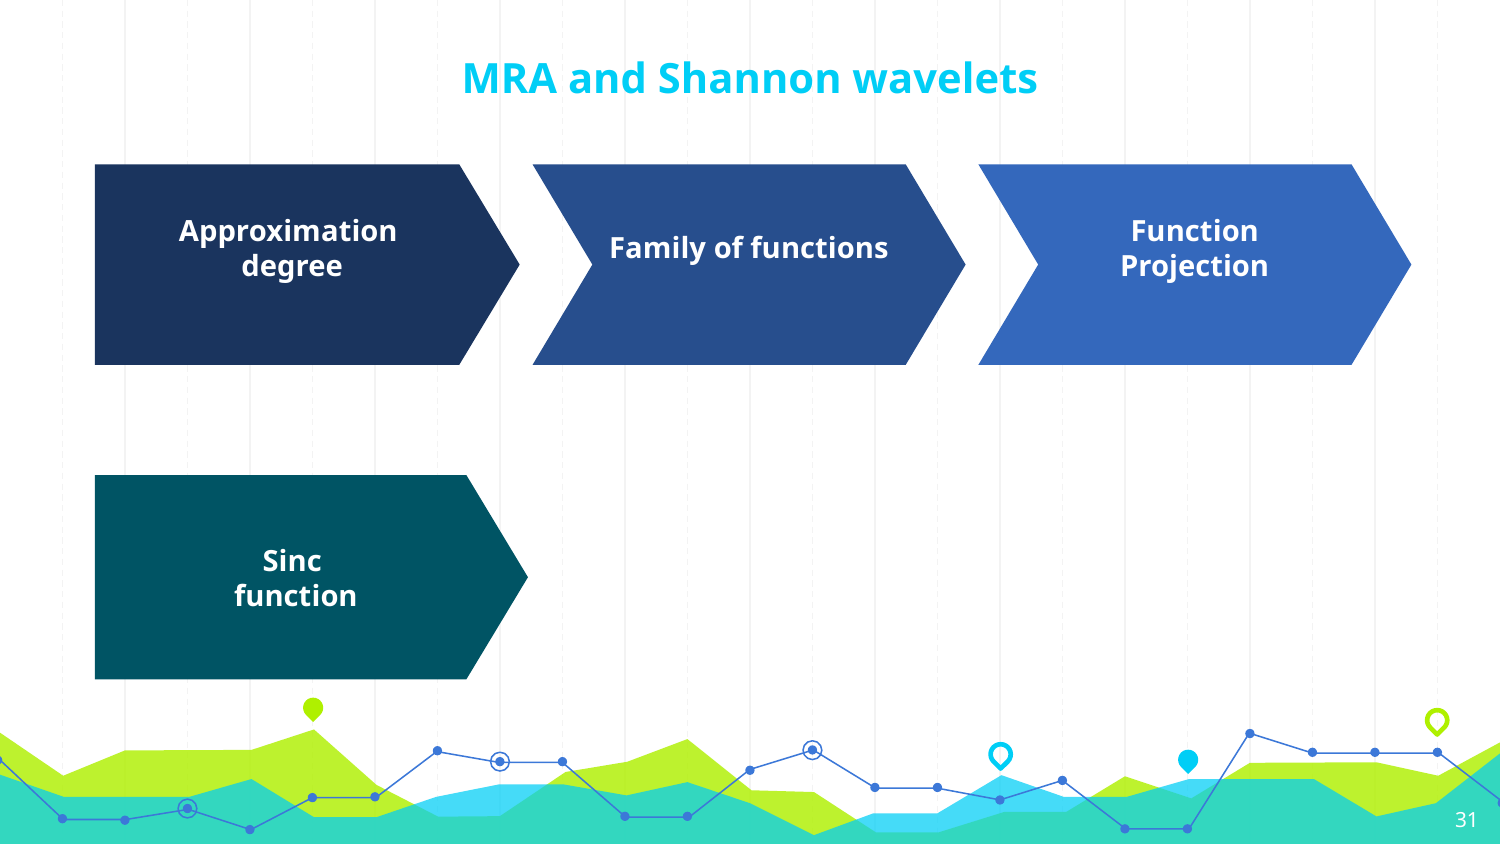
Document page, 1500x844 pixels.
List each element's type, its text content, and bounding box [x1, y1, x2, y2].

title MRA and Shannon wavelets [176, 0, 1324, 118]
text_box Sinc function [94, 475, 528, 680]
slide_number 31 [1403, 791, 1494, 844]
